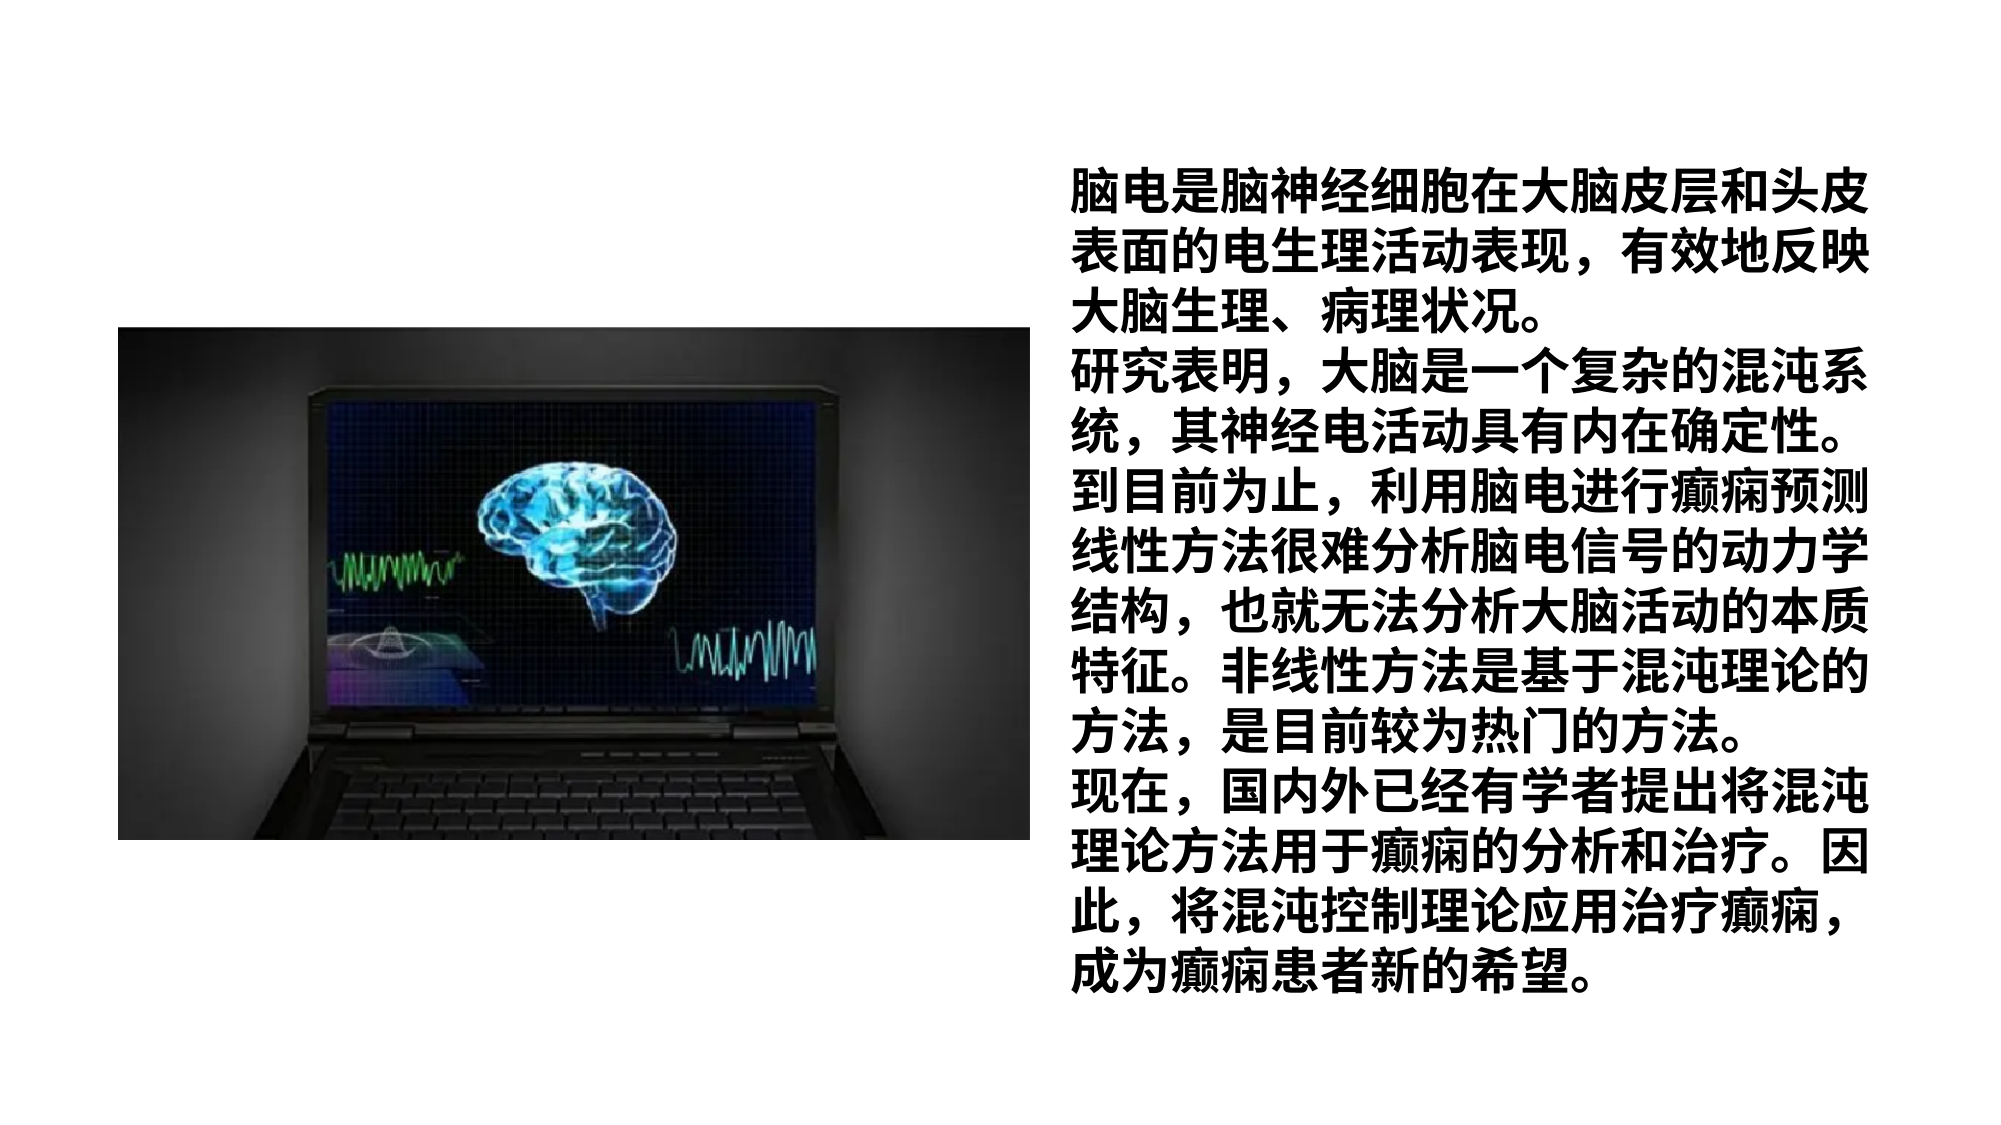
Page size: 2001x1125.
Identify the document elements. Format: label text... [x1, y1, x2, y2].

picture [118, 327, 1030, 840]
text_box 脑电是脑神经细胞在大脑皮层和头皮表面的电生理活动表现，有效地反映大脑生理、病理状况。 研究表明，大脑是一个复杂的混沌系统，其神经电活动具有内在确定性。到目前为止，利用脑电进行癫痫预测 线性方法很难分析脑电信号的动力学结构，也就无法分析大脑活动的本质特征。非线性方法是基于混沌理论的方法，是目前较为热门的方法。 现在，国内外已经有学者提出将混沌理论方法用于癫痫的分析和治疗。因此，将混沌控制理论应用治疗癫痫，成为癫痫患者新的希望。 [1055, 151, 1916, 1007]
